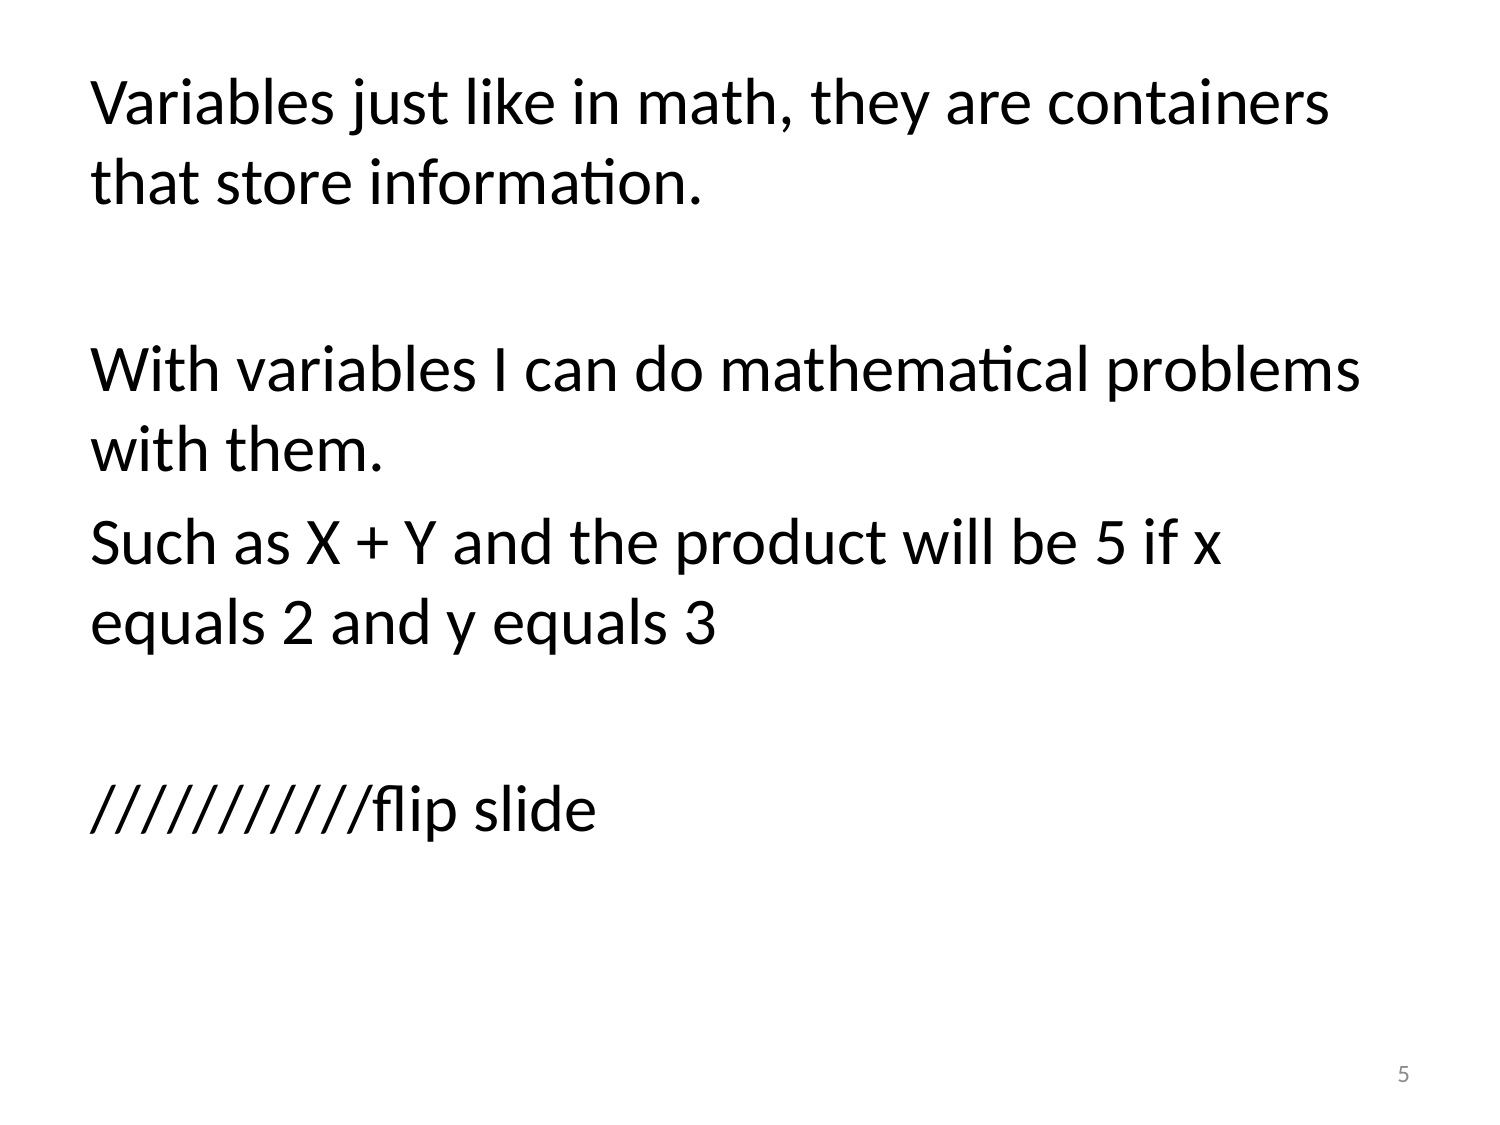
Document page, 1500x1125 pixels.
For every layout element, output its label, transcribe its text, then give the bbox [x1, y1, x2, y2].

list Variables just like in math, they are containers that store information. With variables I can do mathematical problems with them. Such as X + Y and the product will be 5 if x equals 2 and y equals 3 ///////////flip slide [75, 50, 1425, 1050]
slide_number 5 [1074, 1042, 1425, 1103]
